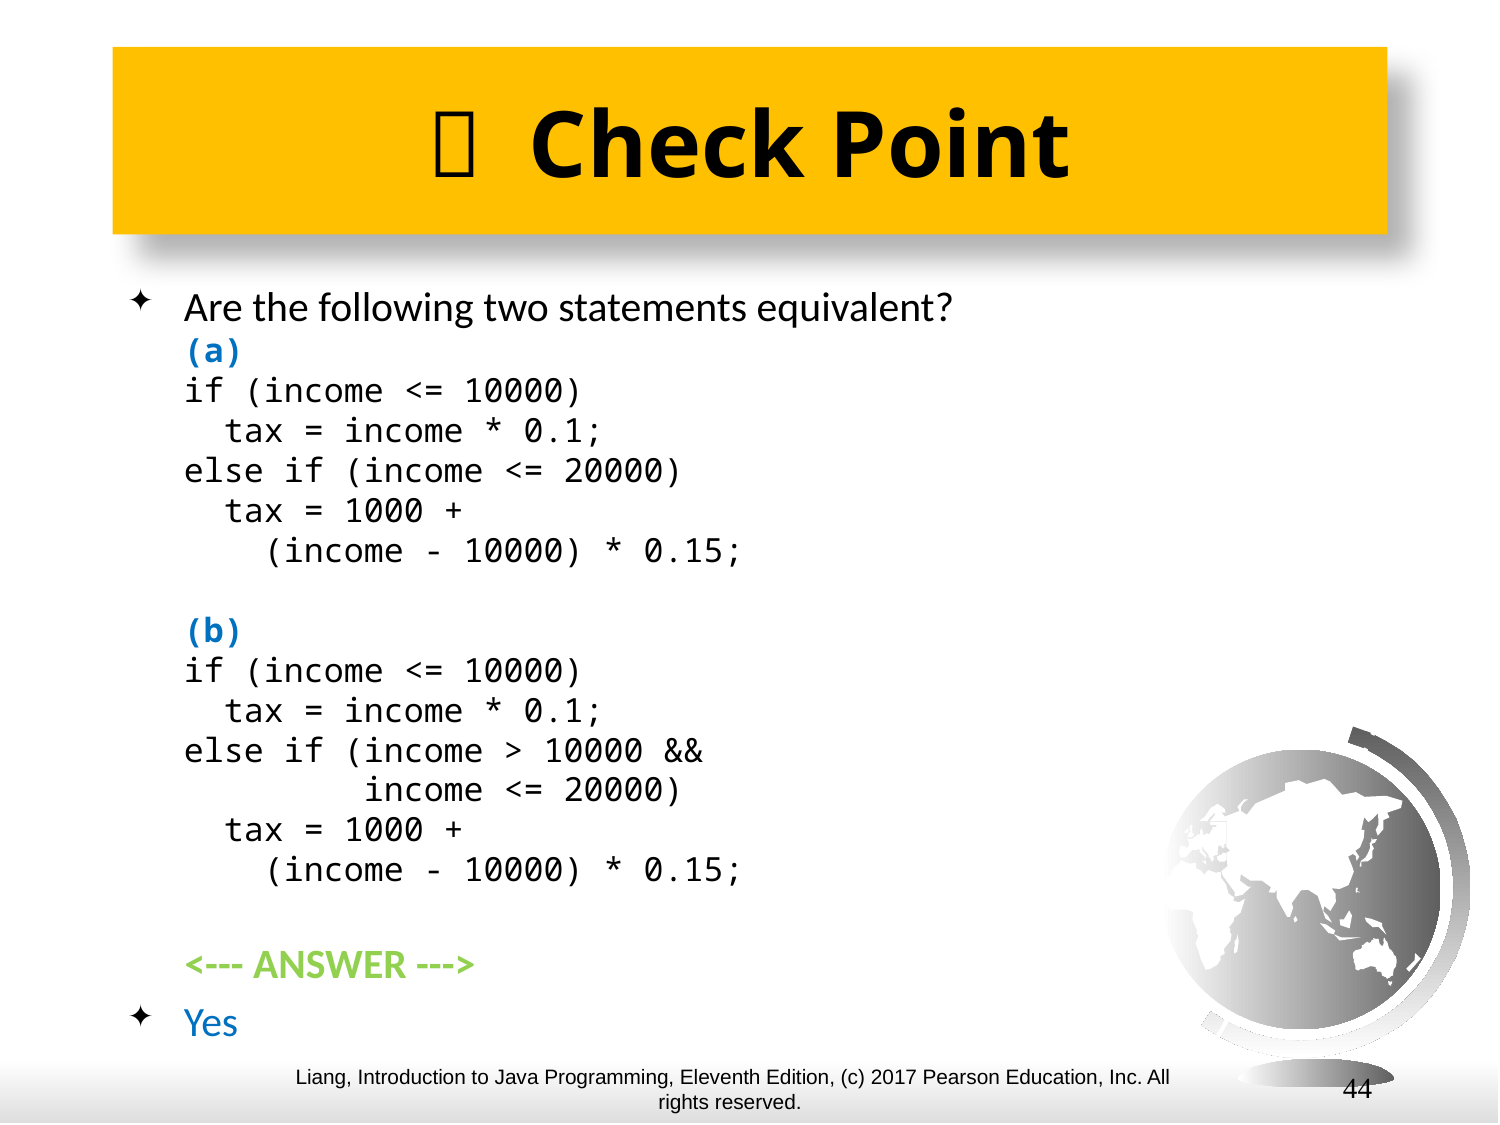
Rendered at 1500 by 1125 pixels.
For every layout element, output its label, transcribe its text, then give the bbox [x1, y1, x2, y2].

list Are the following two statements equivalent? (a) if (income <= 10000) tax = income * 0.1; else if (income <= 20000) tax = 1000 + (income - 10000) * 0.15; (b) if (income <= 10000) tax = income * 0.1; else if (income > 10000 && income <= 20000) tax = 1000 + (income - 10000) * 0.15; <--- ANSWER ---> Yes [112, 271, 1388, 1050]
title  Check Point [112, 46, 1388, 235]
slide_number 44 [1074, 1049, 1388, 1125]
